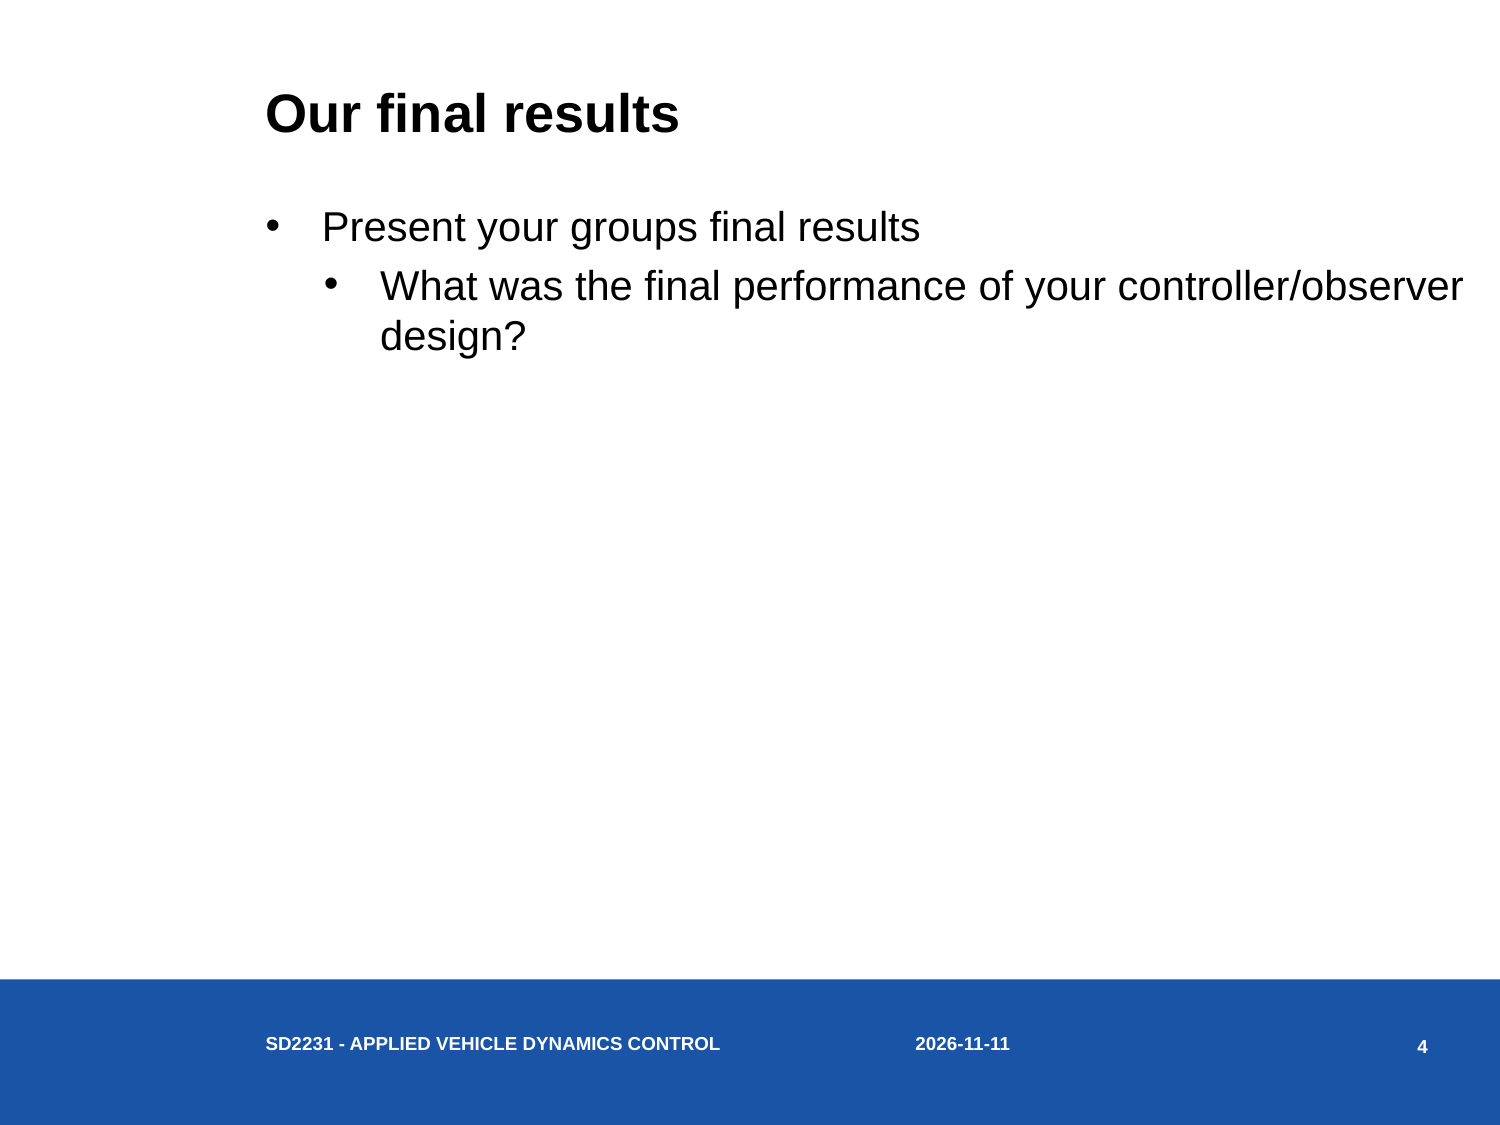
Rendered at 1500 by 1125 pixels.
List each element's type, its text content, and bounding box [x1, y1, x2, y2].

title Our final results [265, 56, 1404, 167]
list Present your groups final results What was the final performance of your controller/observer design? [265, 200, 1468, 971]
slide_number 4 [1340, 1034, 1428, 1095]
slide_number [915, 1031, 1266, 1092]
footer SD2231 - Applied vehicle dynamics control [265, 1034, 741, 1095]
